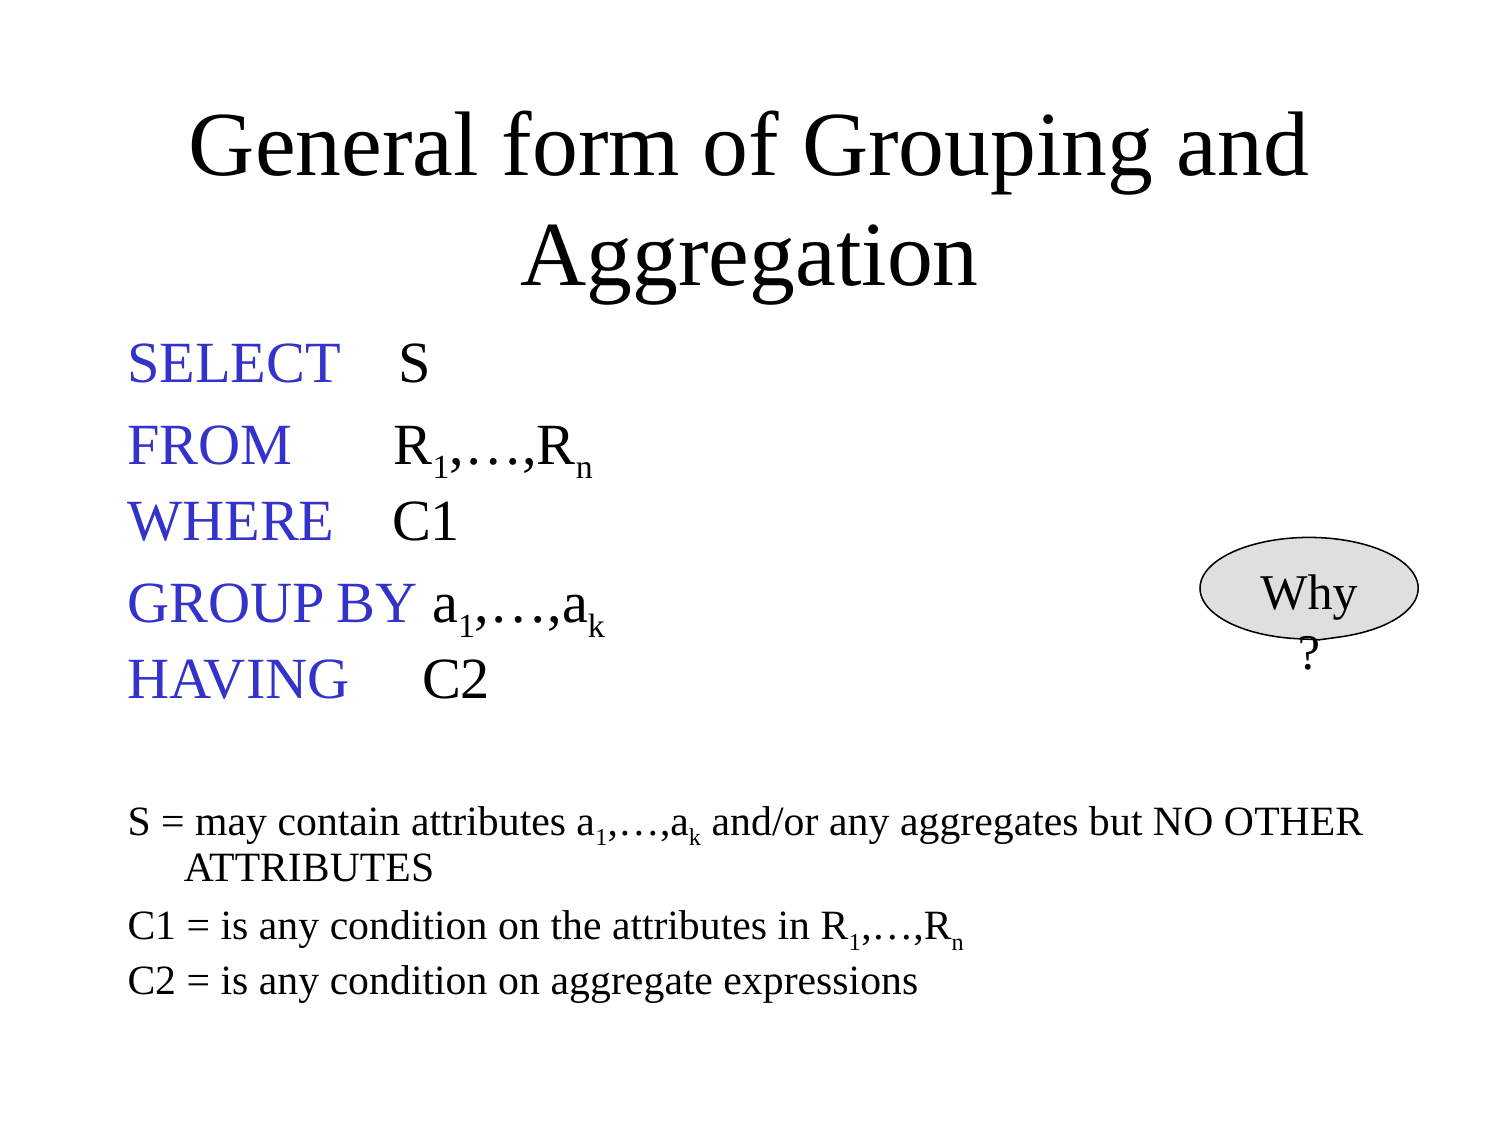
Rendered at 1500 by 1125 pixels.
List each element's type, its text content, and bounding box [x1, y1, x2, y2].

text_box Why ? [1200, 537, 1419, 640]
title General form of Grouping and Aggregation [112, 99, 1388, 288]
list SELECT S FROM R1,…,Rn WHERE C1 GROUP BY a1,…,ak HAVING C2 S = may contain attributes a1,…,ak and/or any aggregates but NO OTHER ATTRIBUTES C1 = is any condition on the attributes in R1,…,Rn C2 = is any condition on aggregate expressions [112, 324, 1388, 1000]
